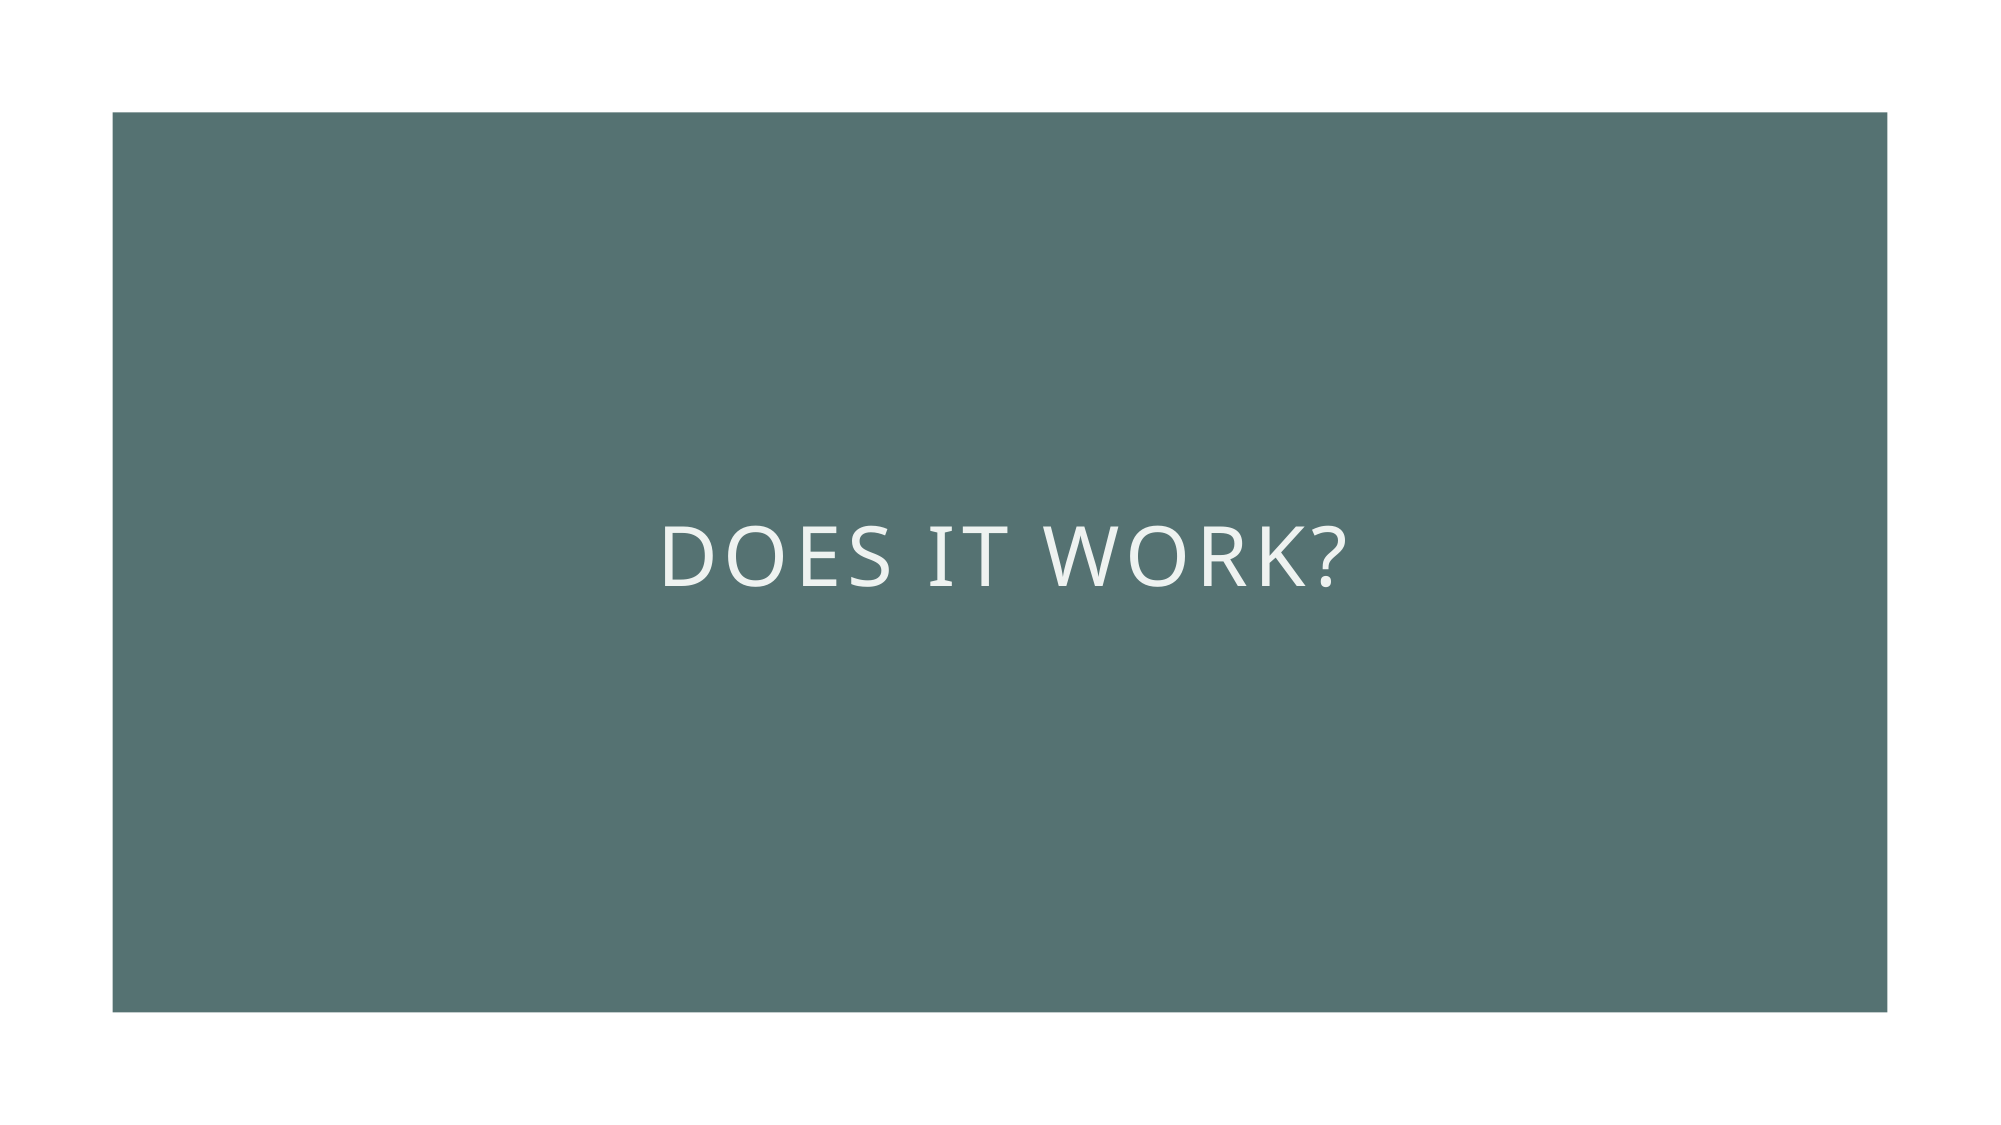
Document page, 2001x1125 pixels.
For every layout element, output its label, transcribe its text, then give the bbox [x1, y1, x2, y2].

text_box [111, 111, 1888, 1013]
text_box [0, 0, 2000, 1125]
title Does it work? [337, 224, 1669, 612]
